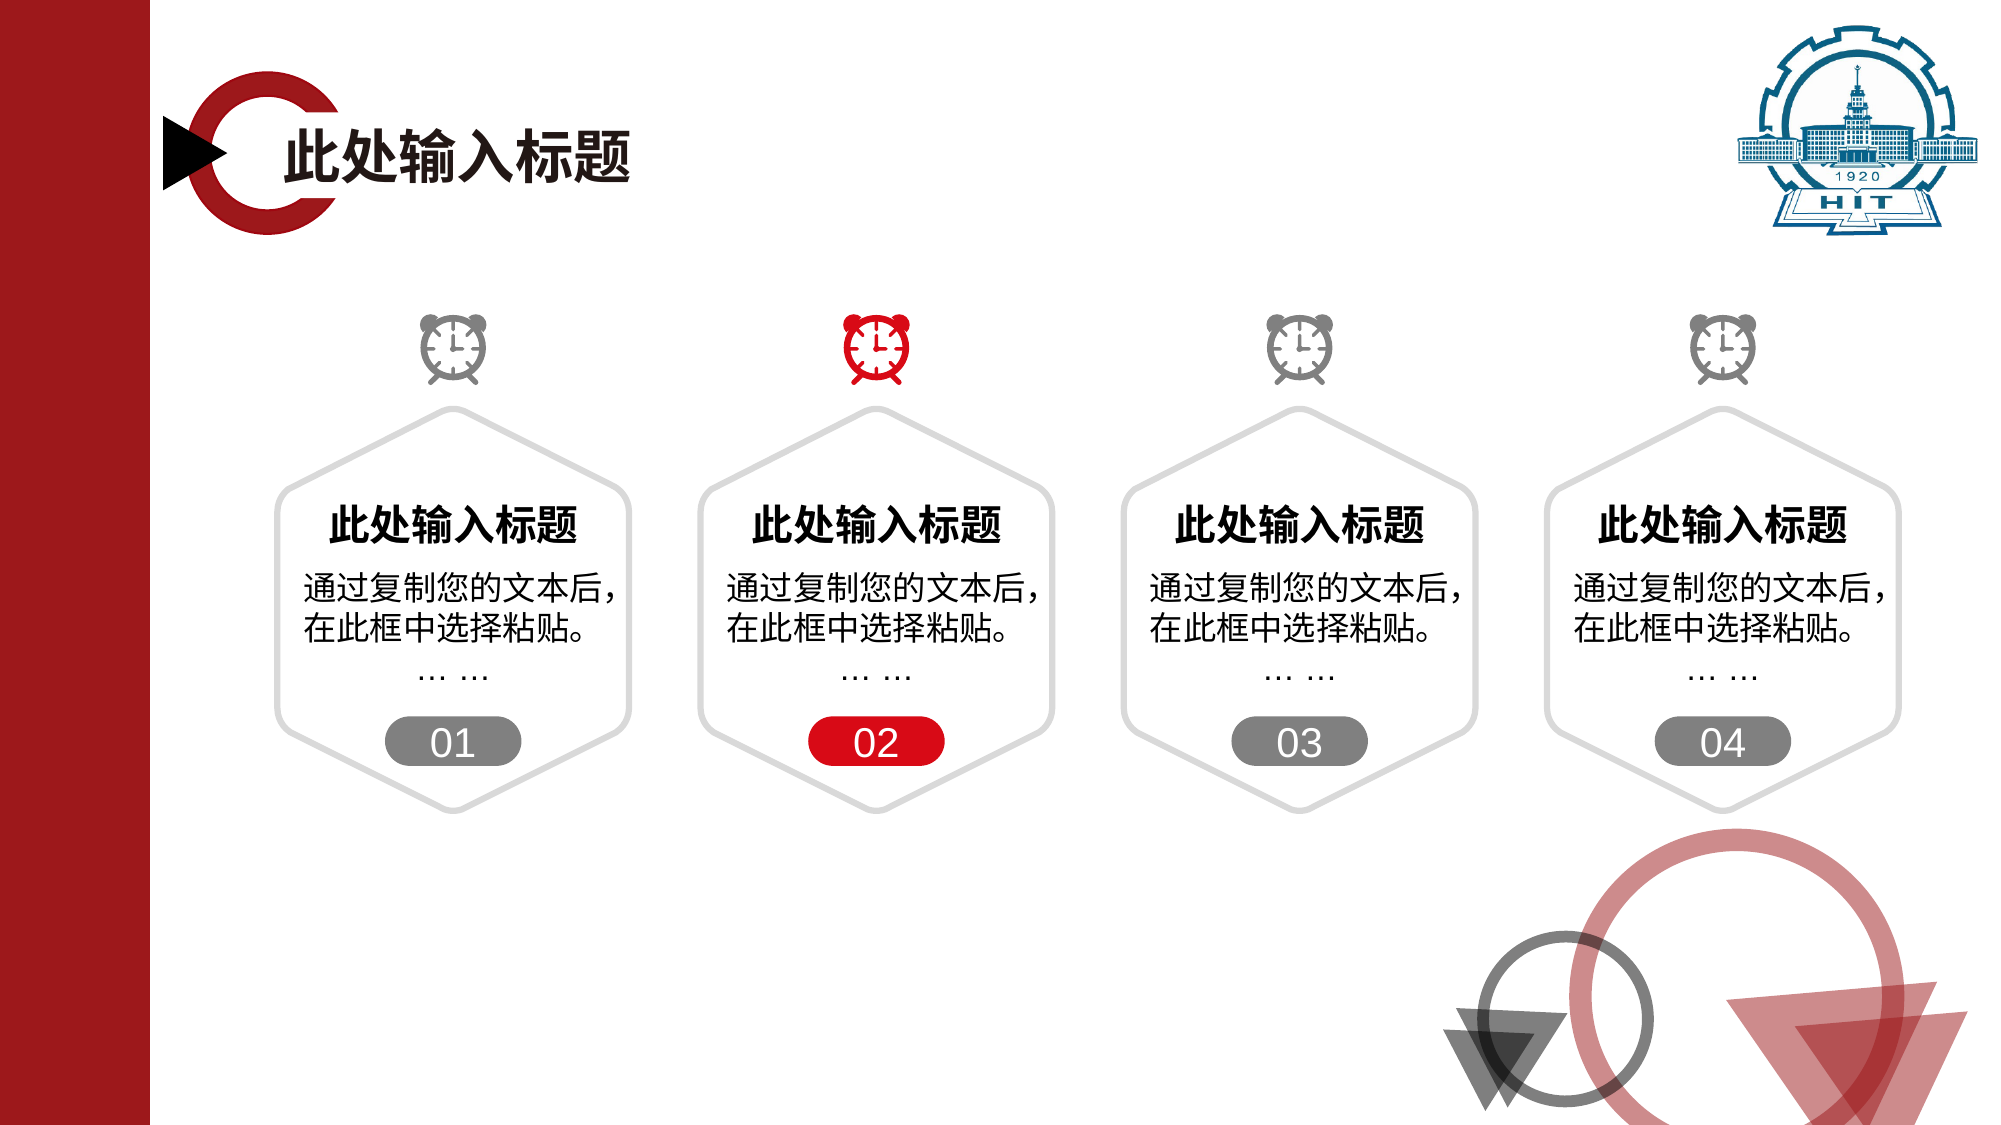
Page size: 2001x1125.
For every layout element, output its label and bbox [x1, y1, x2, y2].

text_box [163, 72, 722, 234]
text_box [277, 314, 1899, 811]
picture [1734, 8, 1980, 254]
